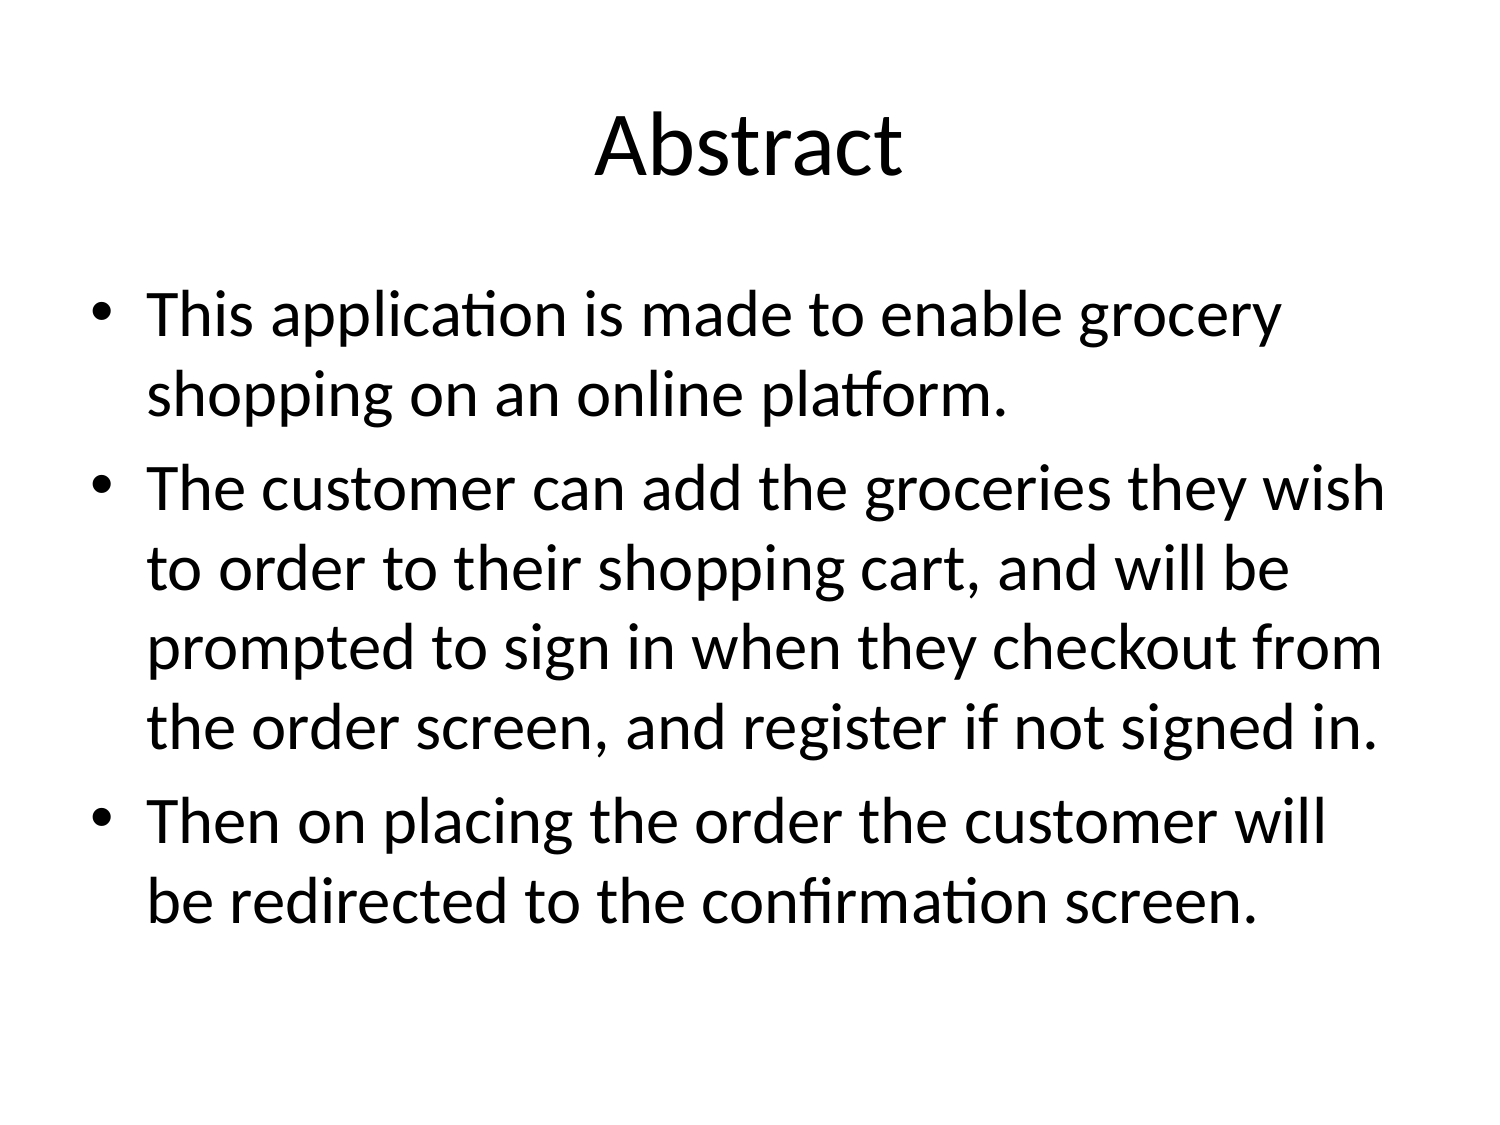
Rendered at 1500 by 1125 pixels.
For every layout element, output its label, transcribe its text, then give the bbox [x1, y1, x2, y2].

list This application is made to enable grocery shopping on an online platform. The customer can add the groceries they wish to order to their shopping cart, and will be prompted to sign in when they checkout from the order screen, and register if not signed in. Then on placing the order the customer will be redirected to the confirmation screen. [75, 262, 1425, 1005]
title Abstract [75, 45, 1425, 233]
